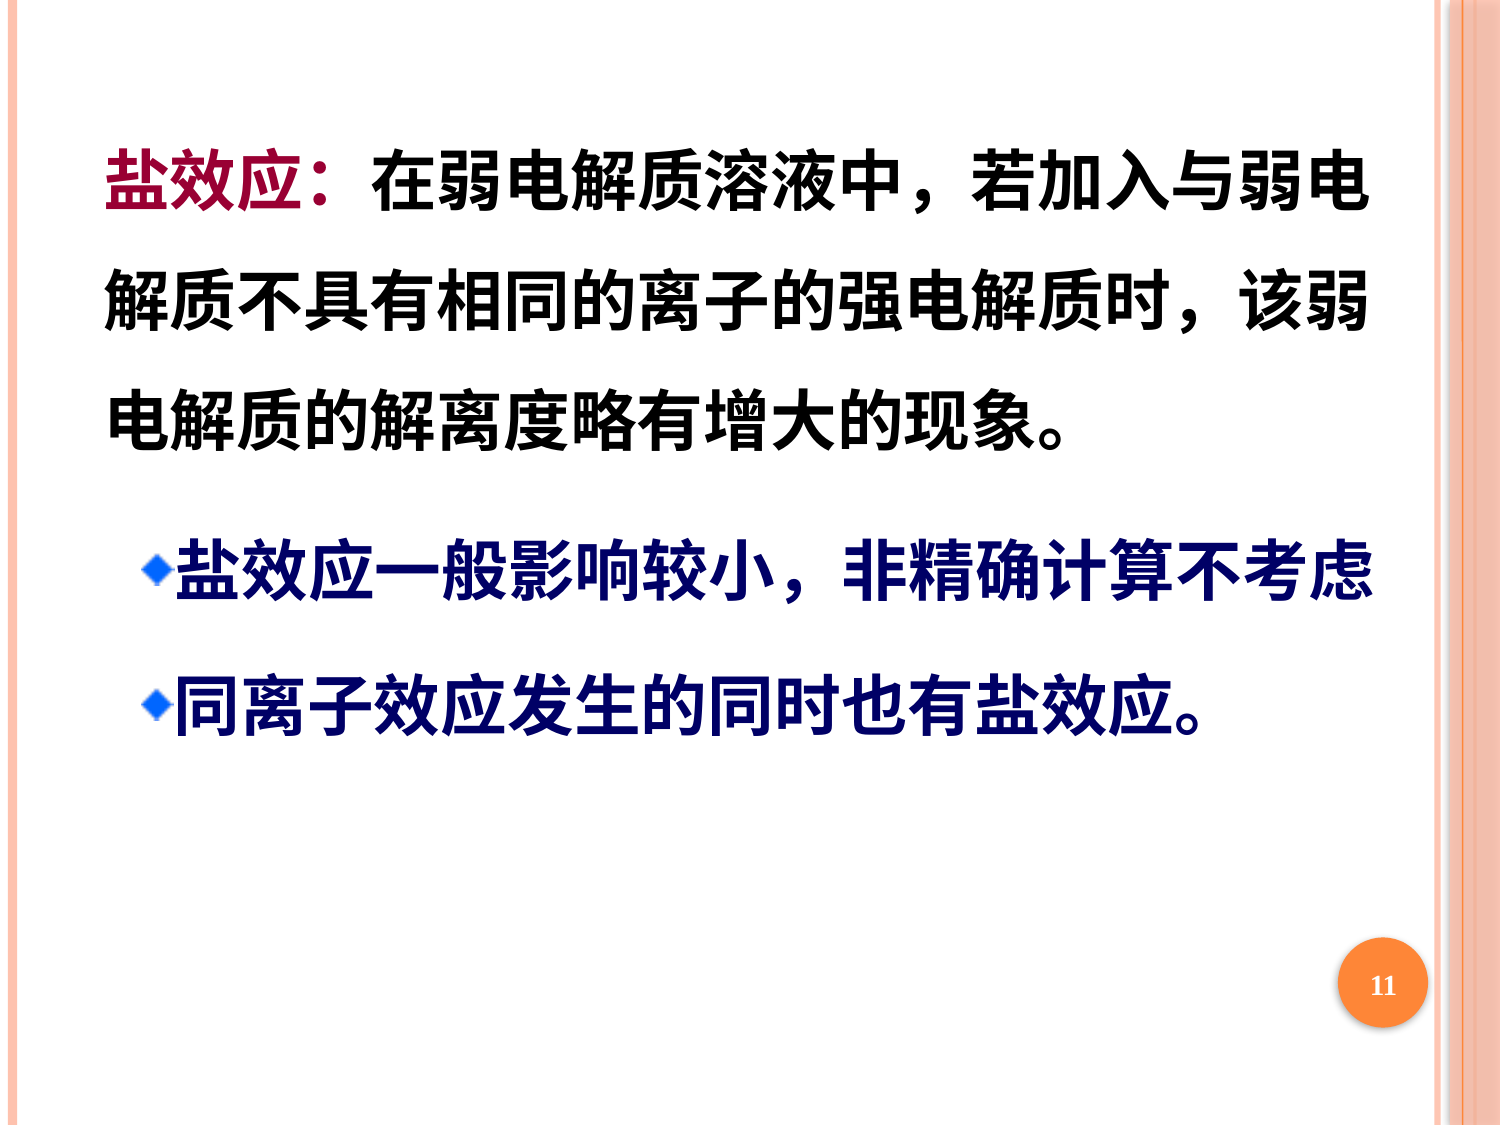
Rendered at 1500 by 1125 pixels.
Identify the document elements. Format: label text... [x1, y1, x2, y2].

picture [141, 552, 175, 586]
text_box 盐效应：在弱电解质溶液中，若加入与弱电解质不具有相同的离子的强电解质时，该弱电解质的解离度略有增大的现象。 [88, 91, 1451, 466]
picture [141, 687, 174, 721]
text_box 盐效应一般影响较小，非精确计算不考虑 [127, 521, 1391, 617]
text_box 同离子效应发生的同时也有盐效应。 [126, 656, 1257, 752]
slide_number 11 [1333, 940, 1434, 1026]
